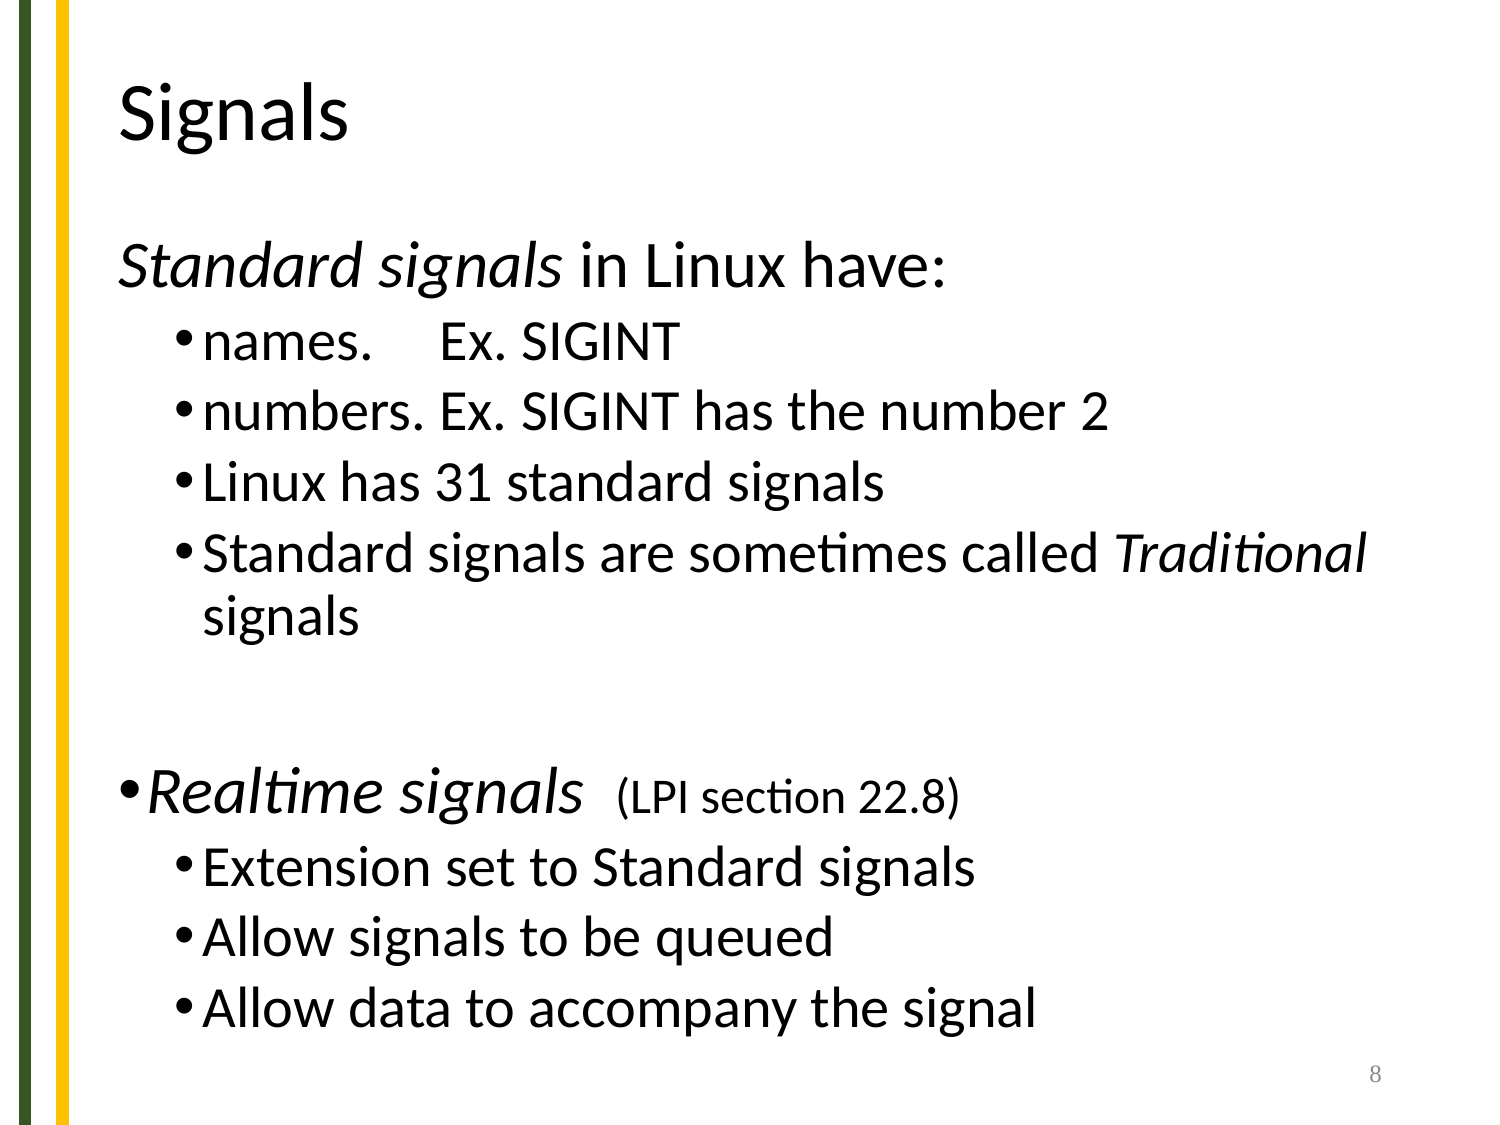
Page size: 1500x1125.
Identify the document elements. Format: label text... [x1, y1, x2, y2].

slide_number 8 [1059, 1042, 1397, 1103]
title Signals [103, 5, 1397, 222]
list Standard signals in Linux have: names. Ex. SIGINT numbers. Ex. SIGINT has the number 2 Linux has 31 standard signals Standard signals are sometimes called Traditional signals Realtime signals (LPI section 22.8) Extension set to Standard signals Allow signals to be queued Allow data to accompany the signal [103, 222, 1397, 1043]
